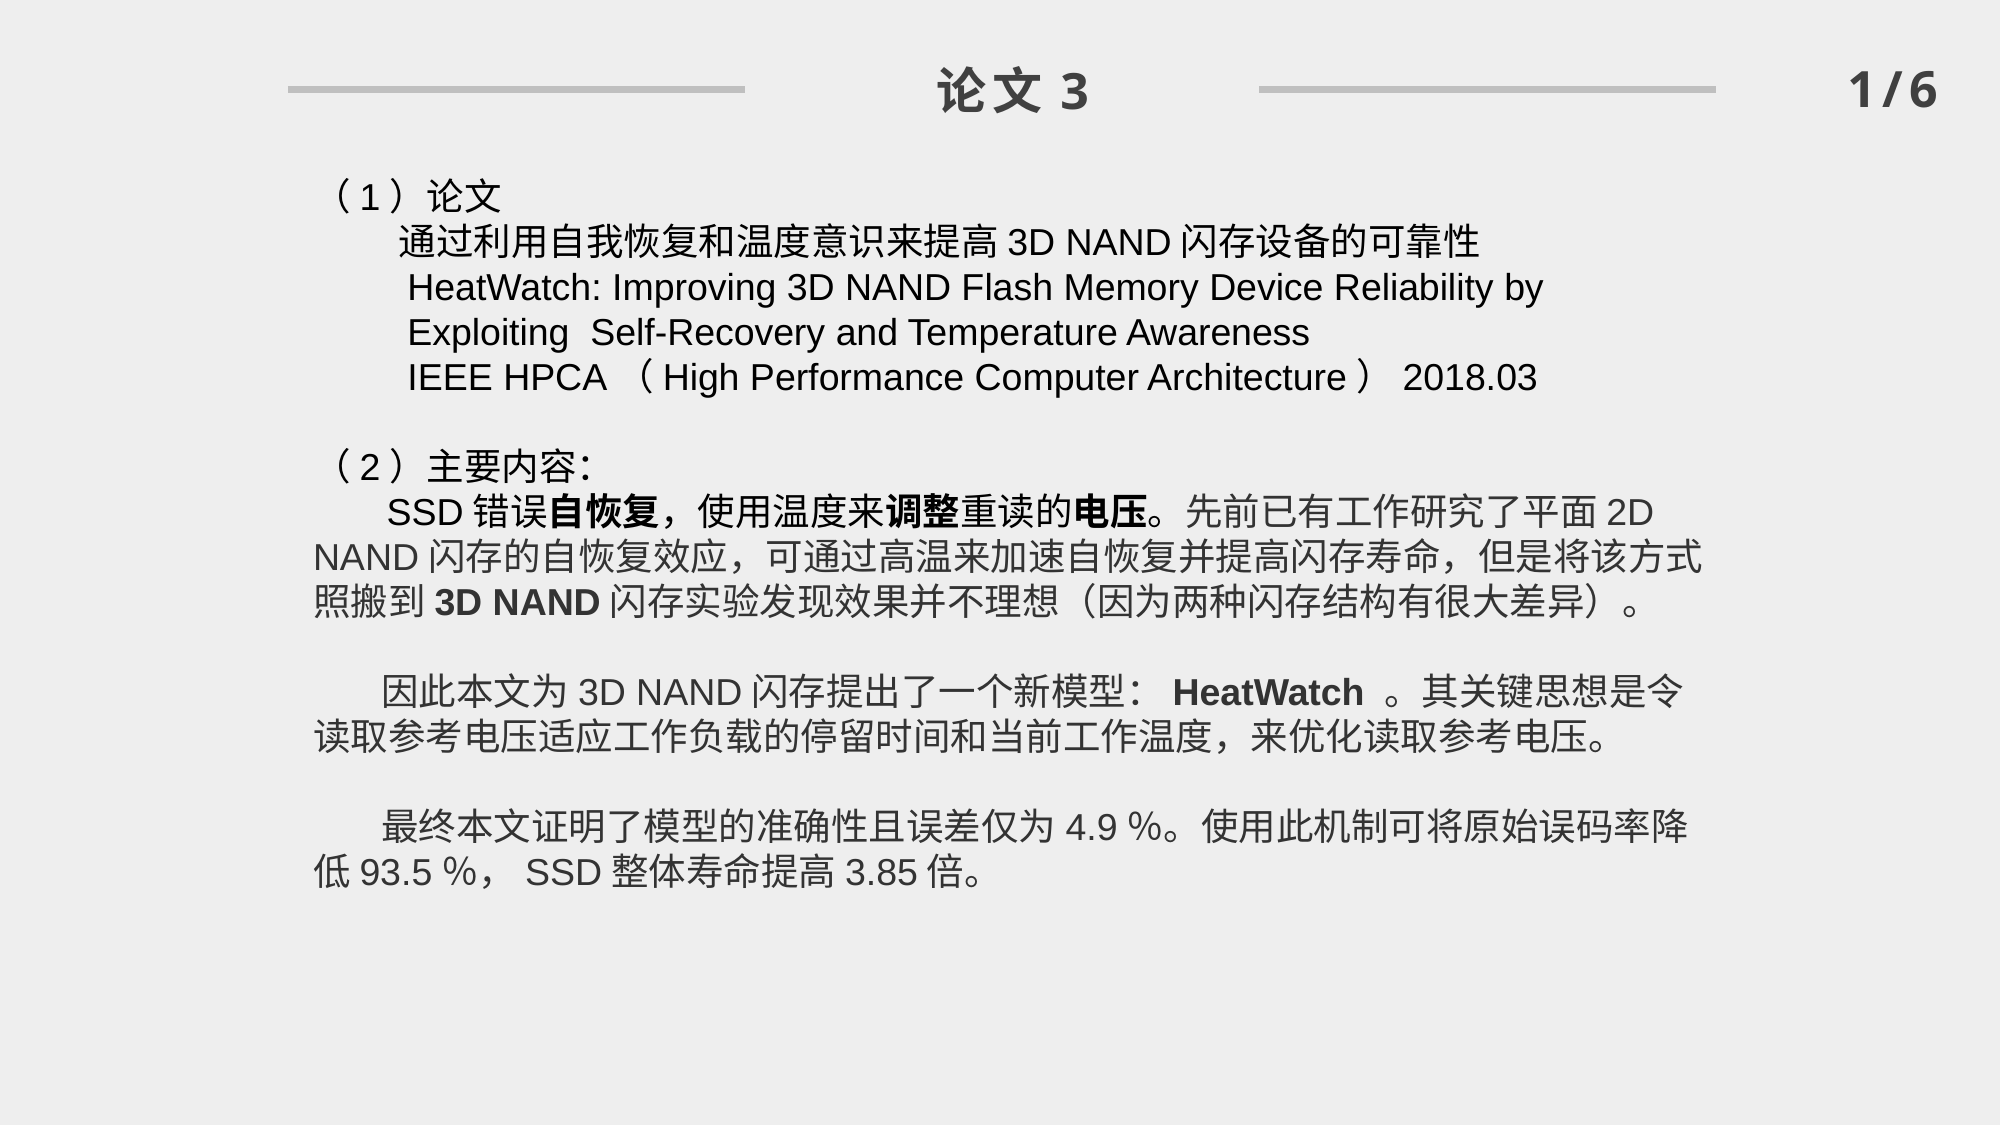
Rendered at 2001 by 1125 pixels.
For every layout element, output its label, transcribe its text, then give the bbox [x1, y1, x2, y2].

text_box （1）论文 通过利用自我恢复和温度意识来提高3D NAND闪存设备的可靠性 HeatWatch: Improving 3D NAND Flash Memory Device Reliability by Exploiting Self-Recovery and Temperature Awareness IEEE HPCA（High Performance Computer Architecture）2018.03 （2）主要内容： SSD错误自恢复，使用温度来调整重读的电压。先前已有工作研究了平面2D NAND闪存的自恢复效应，可通过高温来加速自恢复并提高闪存寿命，但是将该方式照搬到3D NAND闪存实验发现效果并不理想（因为两种闪存结构有很大差异）。 因此本文为3D NAND闪存提出了一个新模型：HeatWatch 。其关键思想是令读取参考电压适应工作负载的停留时间和当前工作温度，来优化读取参考电压。 最终本文证明了模型的准确性且误差仅为4.9％。使用此机制可将原始误码率降低93.5％，SSD整体寿命提高3.85倍。 [298, 165, 1727, 901]
text_box 1/6 [1817, 50, 1968, 125]
text_box 论文3 [752, 51, 1273, 127]
